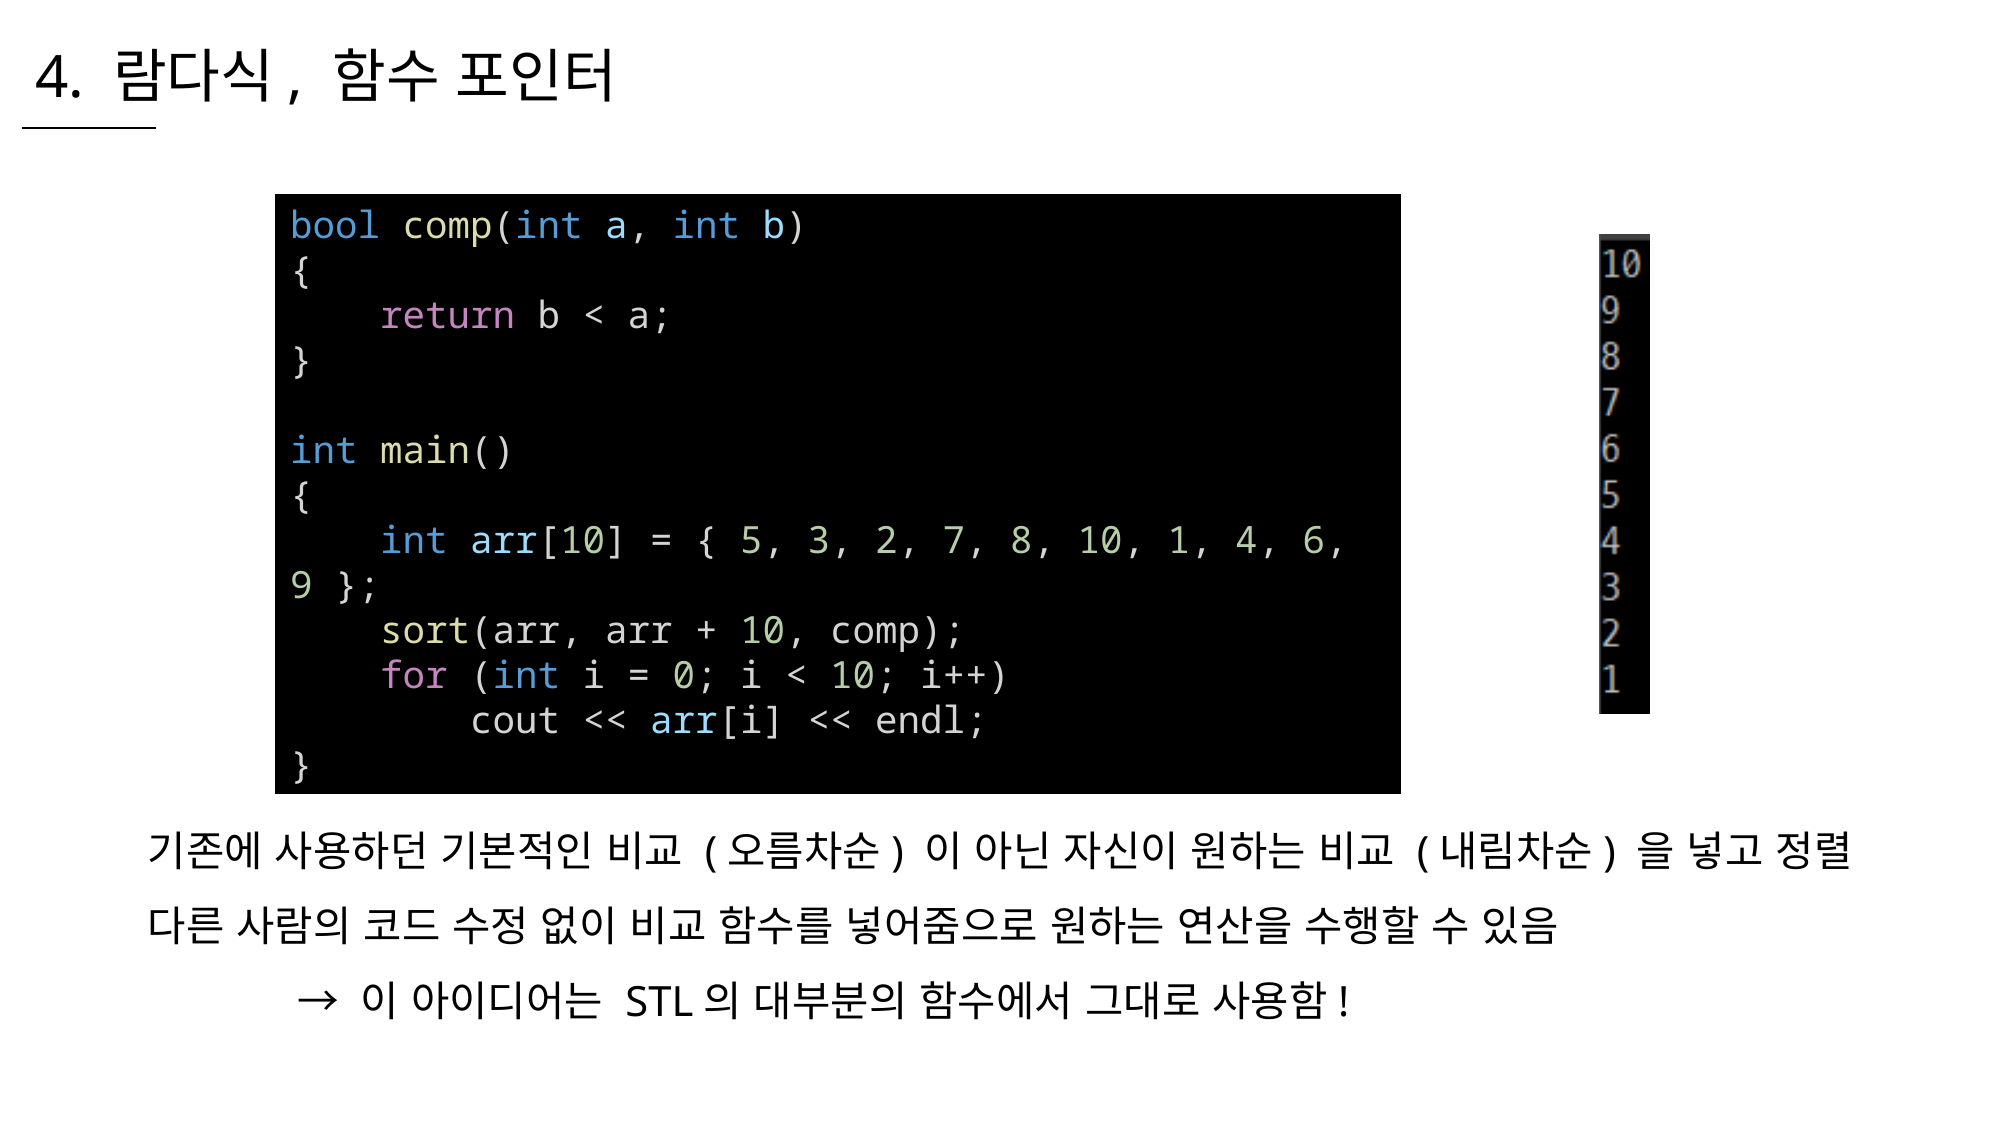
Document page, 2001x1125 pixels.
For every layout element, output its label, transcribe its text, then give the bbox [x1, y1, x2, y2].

text_box bool comp(int a, int b) { return b < a; } int main() { int arr[10] = { 5, 3, 2, 7, 8, 10, 1, 4, 6, 9 }; sort(arr, arr + 10, comp); for (int i = 0; i < 10; i++) cout << arr[i] << endl; } [275, 194, 1401, 794]
picture [1599, 234, 1650, 714]
text_box 4. 람다식, 함수 포인터 [20, 31, 632, 117]
text_box 기존에 사용하던 기본적인 비교 (오름차순) 이 아닌 자신이 원하는 비교 (내림차순) 을 넣고 정렬 다른 사람의 코드 수정 없이 비교 함수를 넣어줌으로 원하는 연산을 수행할 수 있음 → 이 아이디어는 STL의 대부분의 함수에서 그대로 사용함! [132, 792, 1868, 1032]
